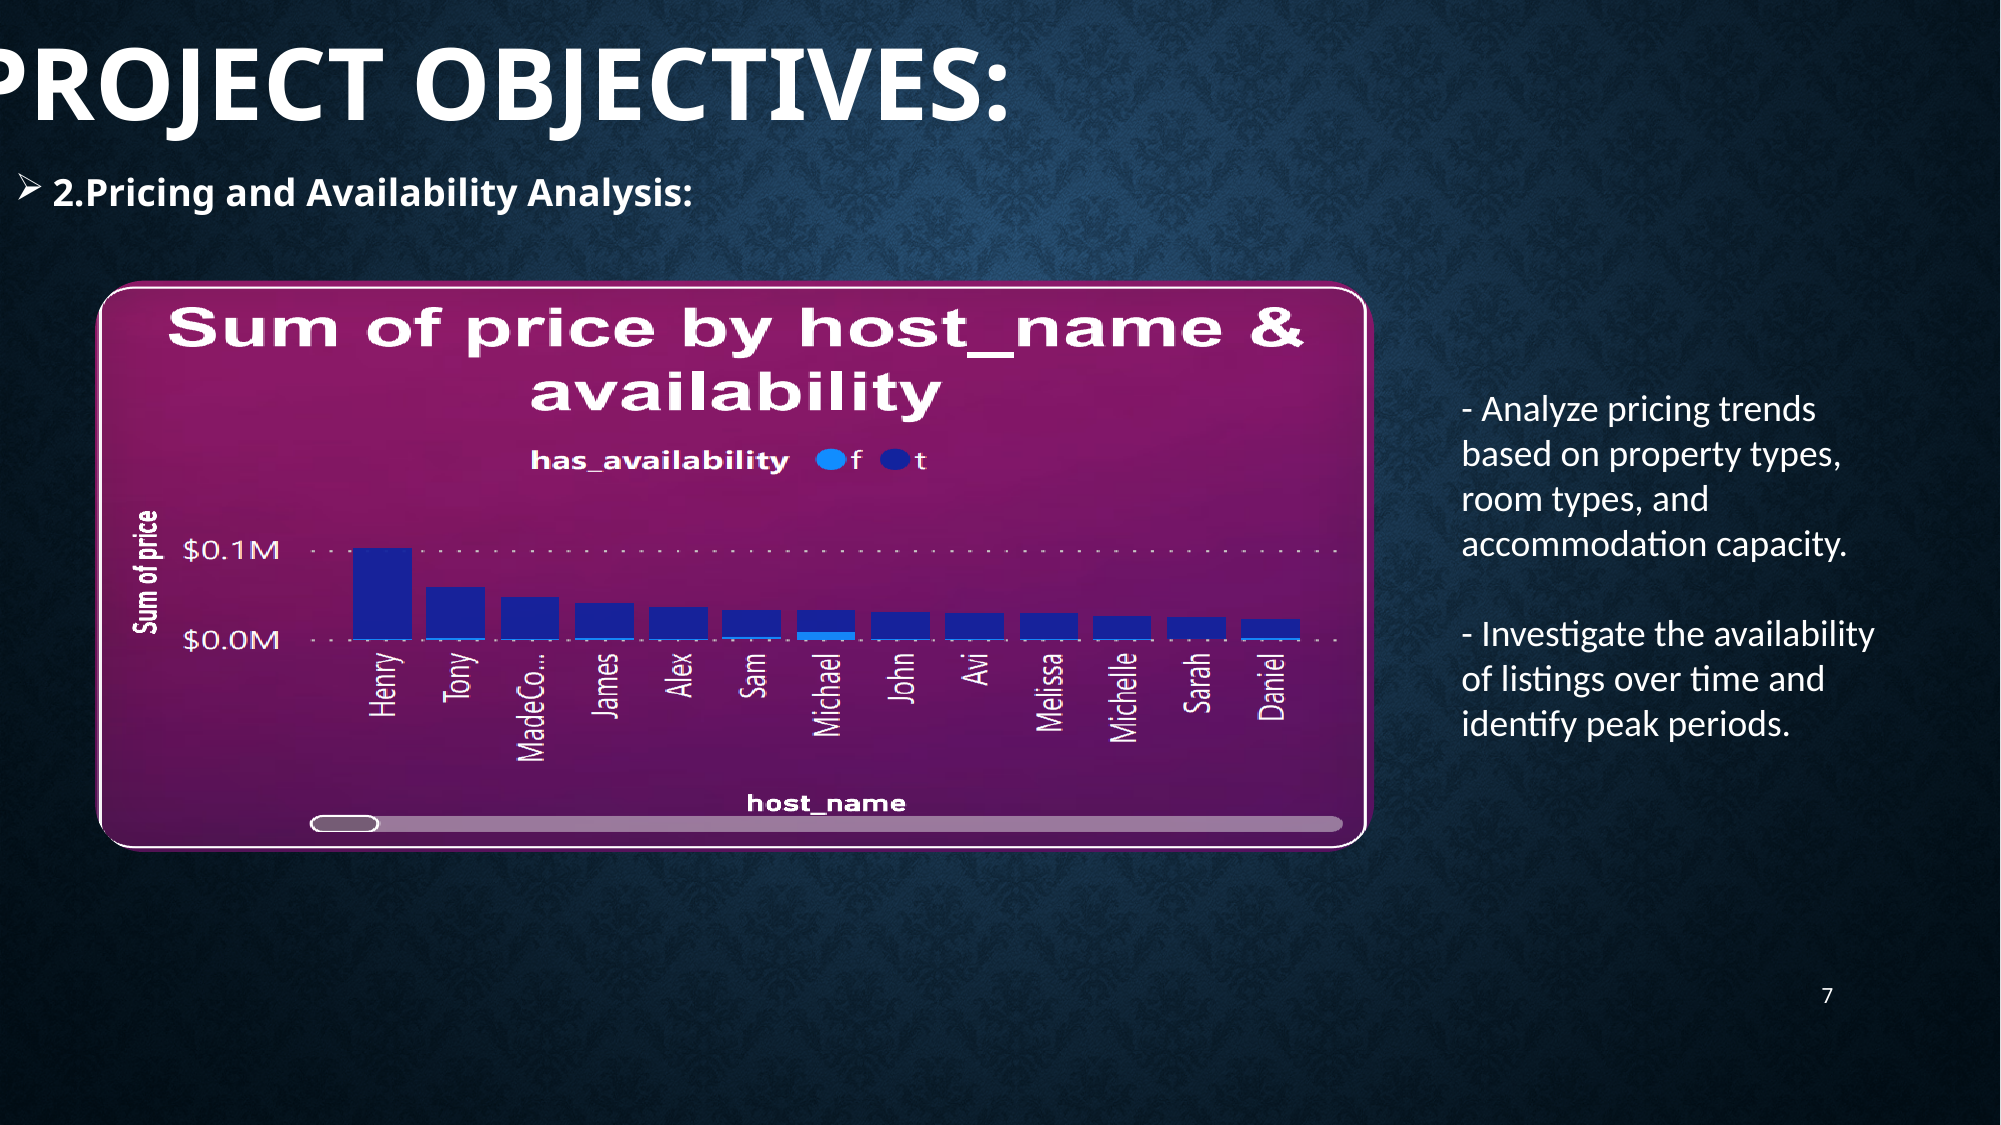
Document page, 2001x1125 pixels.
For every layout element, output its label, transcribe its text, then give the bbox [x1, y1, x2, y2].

slide_number 7 [1724, 965, 1849, 1025]
picture [94, 280, 1375, 853]
text_box - Analyze pricing trends based on property types, room types, and accommodation capacity. - Investigate the availability of listings over time and identify peak periods. [1446, 377, 1905, 752]
list 2.Pricing and Availability Analysis: [0, 152, 1833, 818]
title Project Objectives: [0, 0, 1339, 152]
